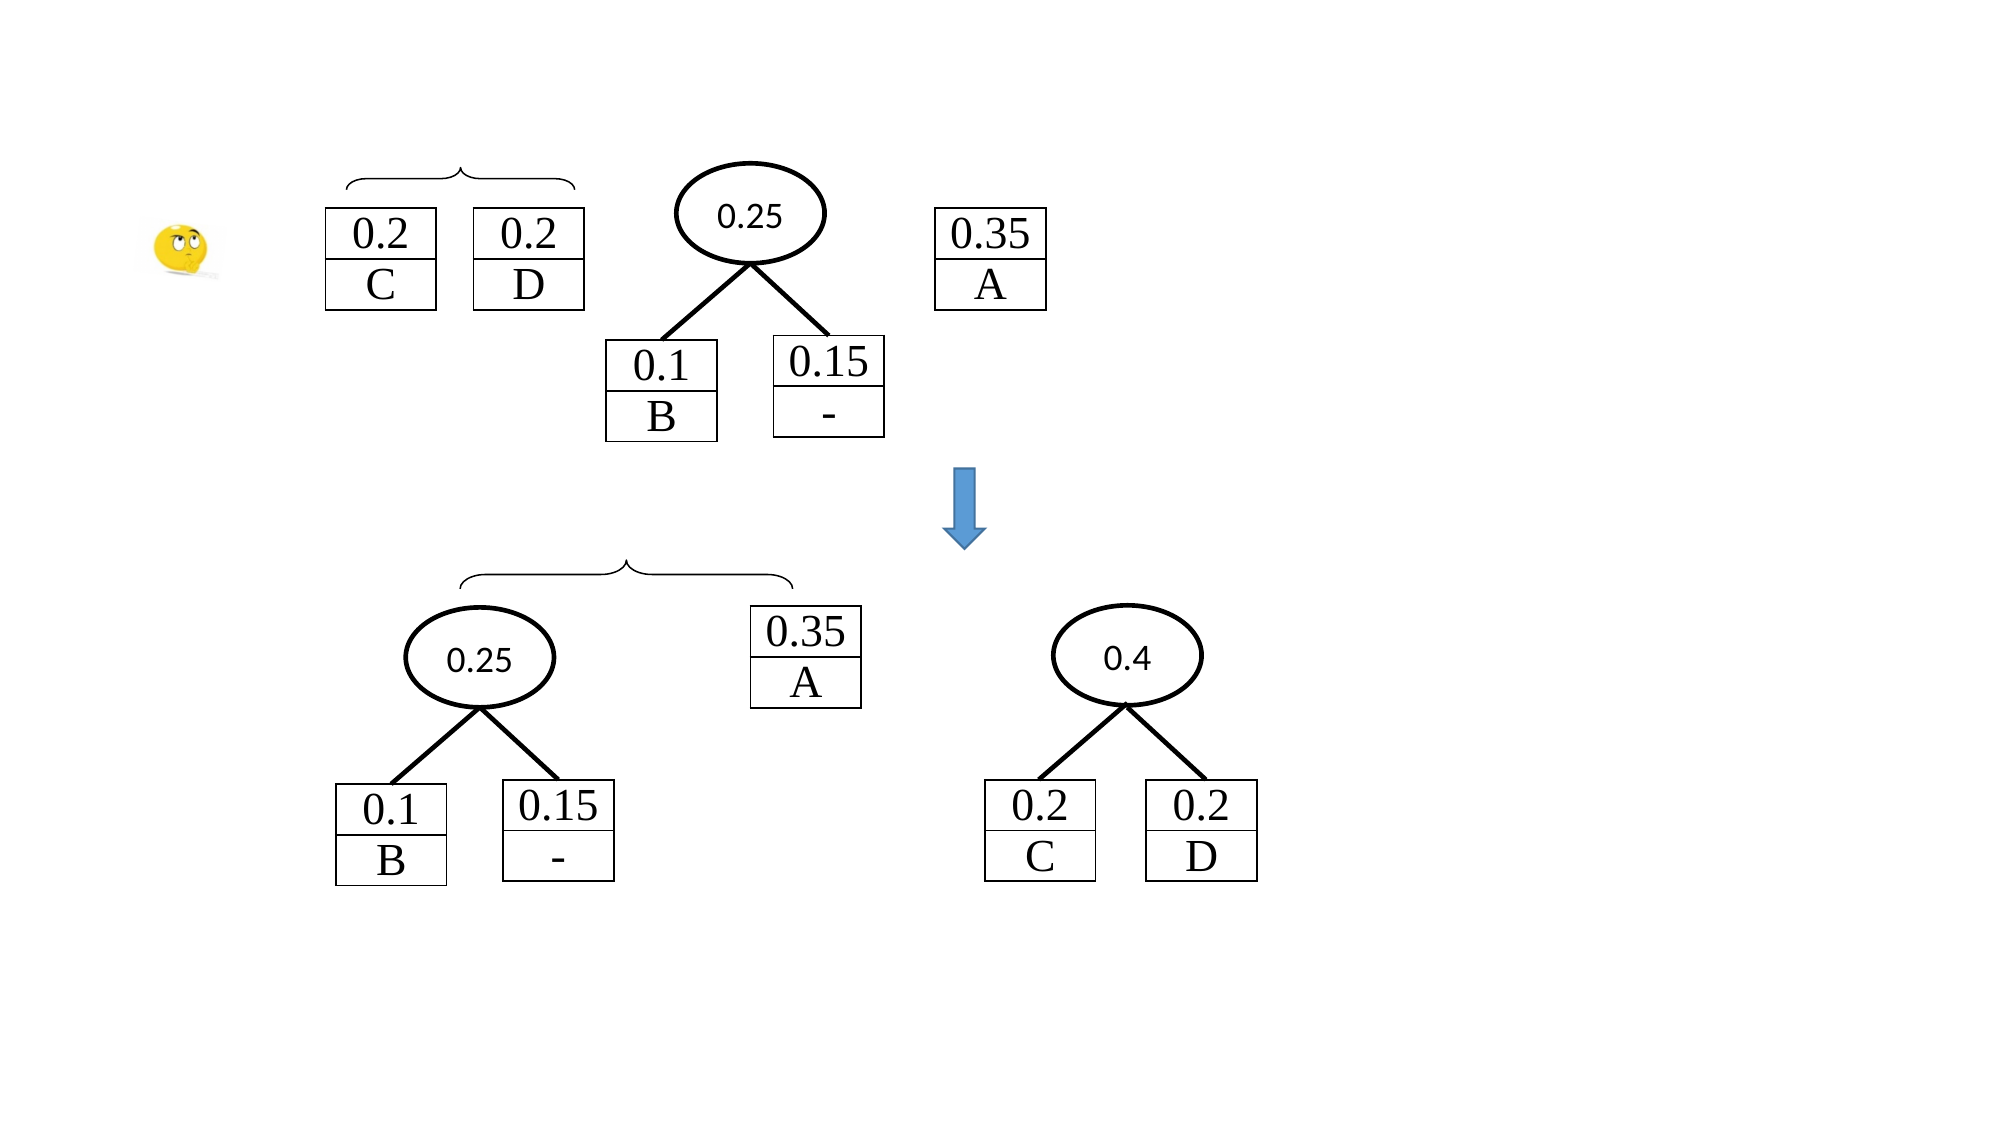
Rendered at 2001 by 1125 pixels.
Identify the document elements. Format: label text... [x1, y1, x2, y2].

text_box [391, 707, 480, 784]
table_cell D [474, 260, 583, 309]
table_cell - [504, 831, 613, 880]
table_header 0.2 [326, 209, 435, 258]
text_box 0.25 [404, 606, 556, 707]
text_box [661, 263, 751, 340]
picture [134, 217, 226, 281]
text_box 0.25 [675, 162, 826, 263]
table_header 0.2 [474, 209, 583, 258]
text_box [750, 263, 829, 336]
table_cell A [751, 658, 860, 707]
table_cell C [326, 260, 435, 309]
text_box [346, 167, 575, 190]
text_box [1038, 703, 1128, 780]
table_header 0.2 [1147, 781, 1256, 830]
table_header 0.35 [936, 209, 1045, 258]
table_header 0.1 [607, 341, 716, 390]
table_cell A [936, 260, 1045, 309]
table_cell B [607, 392, 716, 441]
table_cell C [986, 831, 1095, 880]
text_box [460, 560, 793, 589]
table_cell B [337, 836, 446, 885]
table_header 0.15 [774, 336, 883, 385]
text_box [941, 467, 988, 551]
text_box 0.4 [1052, 604, 1203, 707]
table_header 0.1 [337, 785, 446, 834]
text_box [479, 707, 559, 780]
table_header 0.2 [986, 781, 1095, 830]
table_header 0.35 [751, 607, 860, 656]
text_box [1127, 707, 1206, 780]
table_cell D [1147, 831, 1256, 880]
table_cell - [774, 387, 883, 436]
table_header 0.15 [504, 781, 613, 830]
